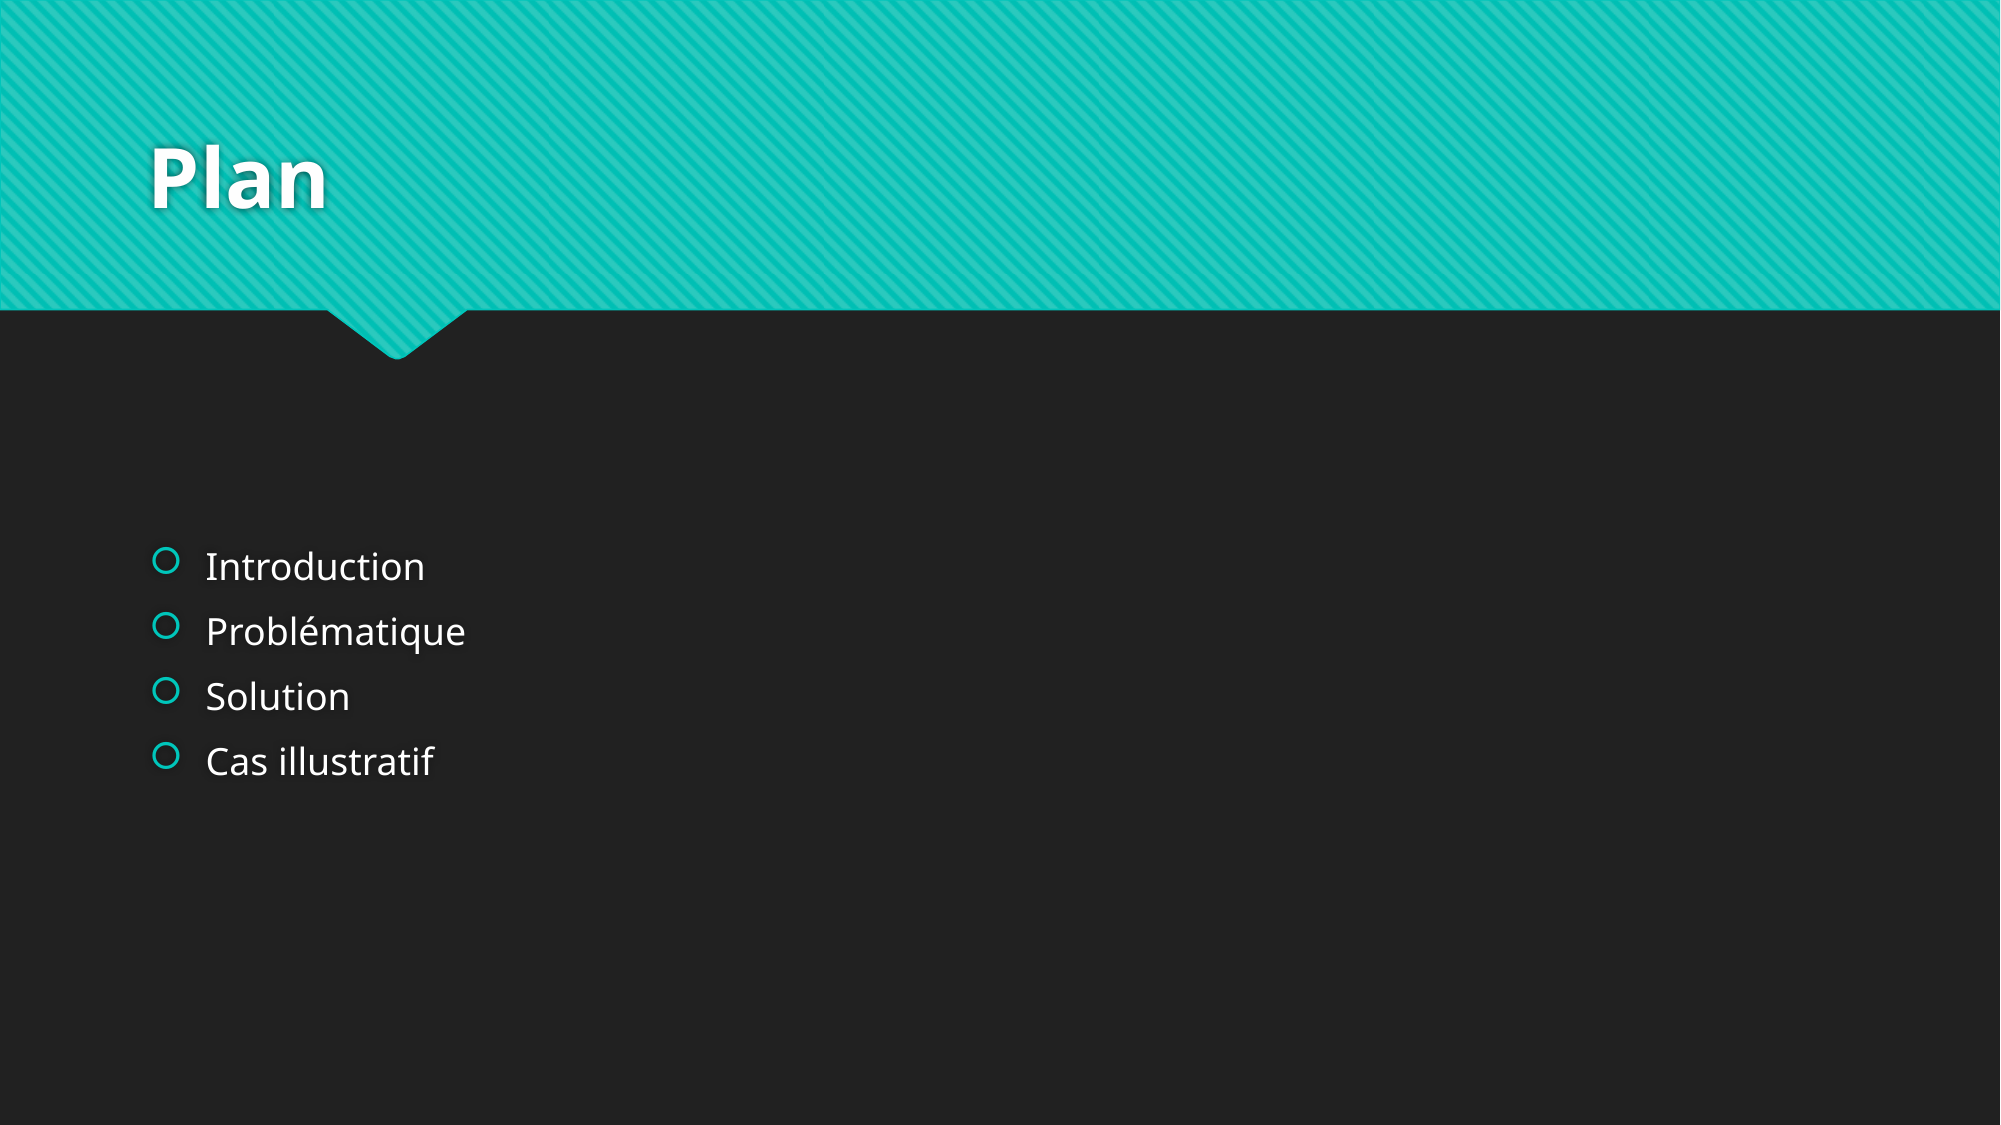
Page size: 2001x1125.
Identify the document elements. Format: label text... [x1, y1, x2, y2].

list Introduction Problématique Solution Cas illustratif [134, 364, 1866, 962]
title Plan [132, 73, 1868, 233]
